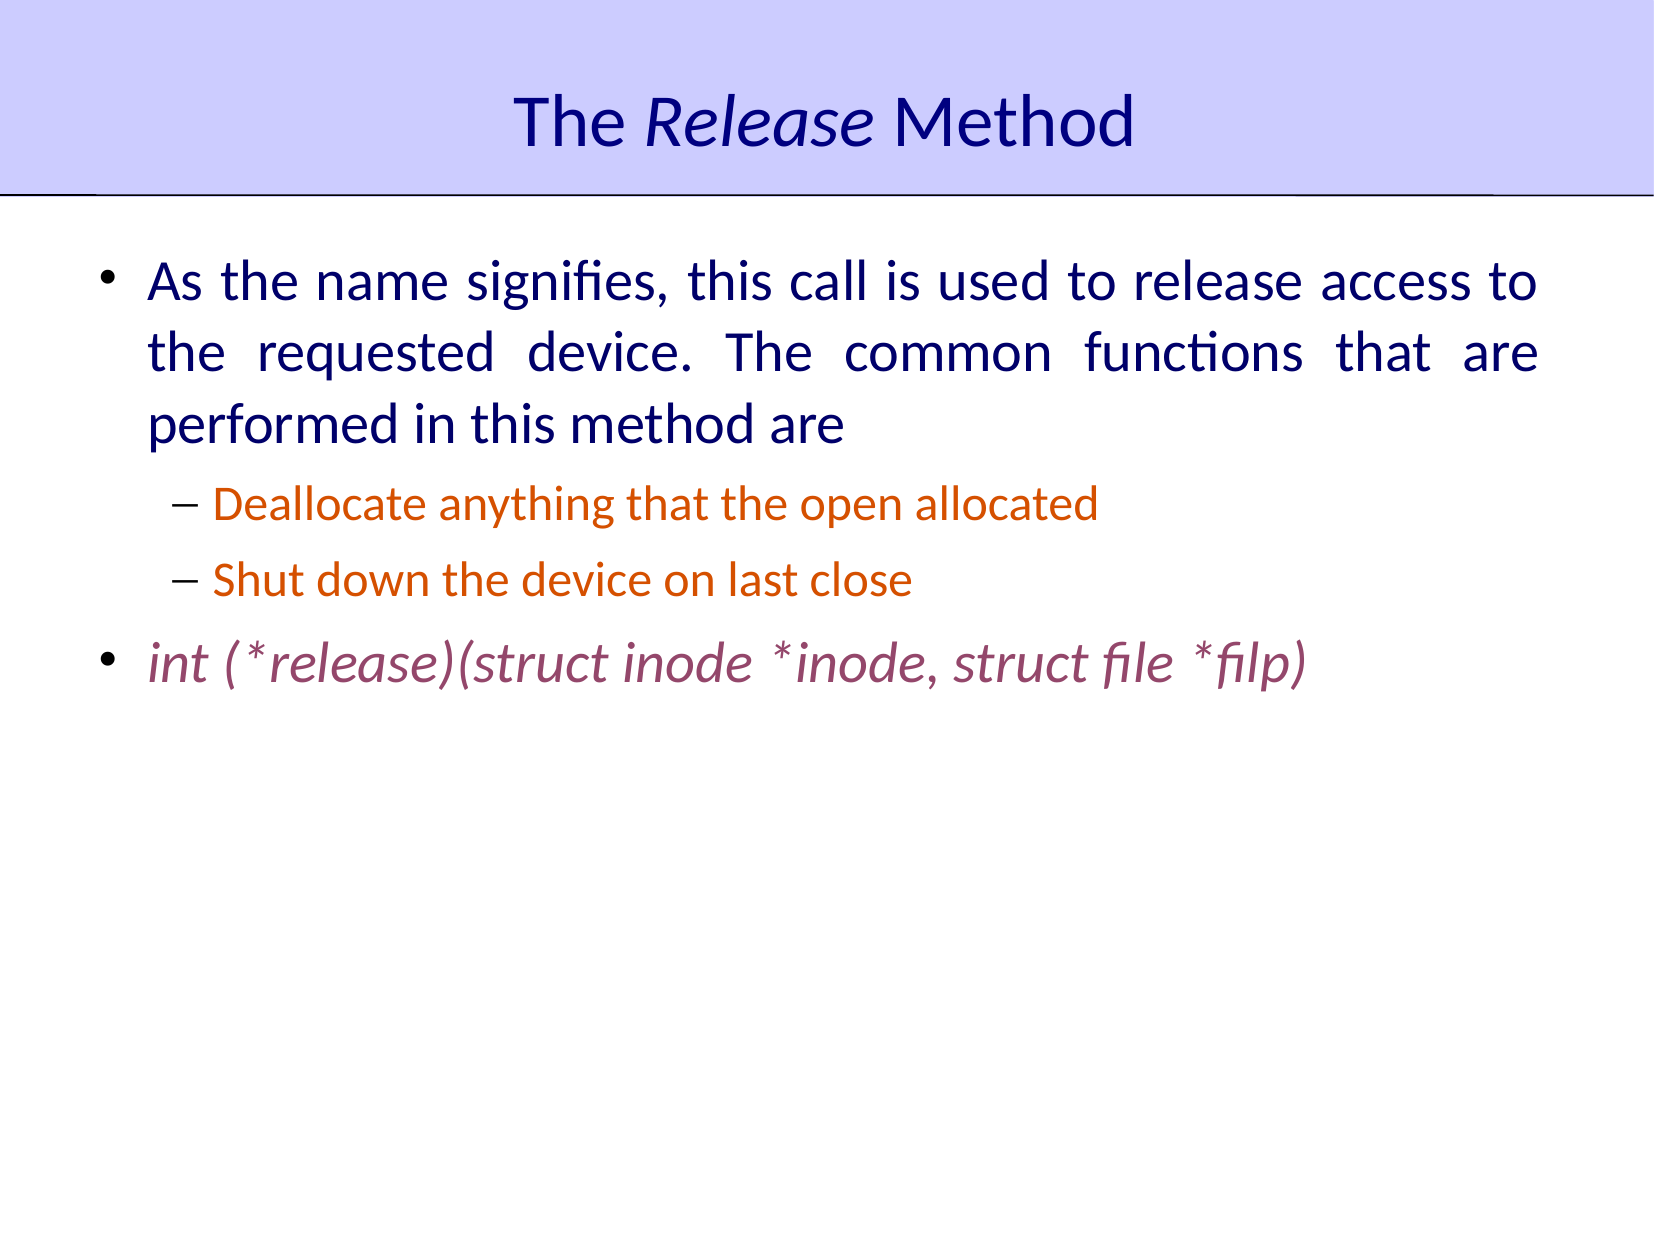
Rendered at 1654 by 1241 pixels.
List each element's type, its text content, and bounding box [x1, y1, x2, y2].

list As the name signifies, this call is used to release access to the requested device. The common functions that are performed in this method are Deallocate anything that the open allocated Shut down the device on last close int (*release)(struct inode *inode, struct file *filp)‏ [97, 240, 1541, 705]
title The Release Method [110, 64, 1541, 162]
